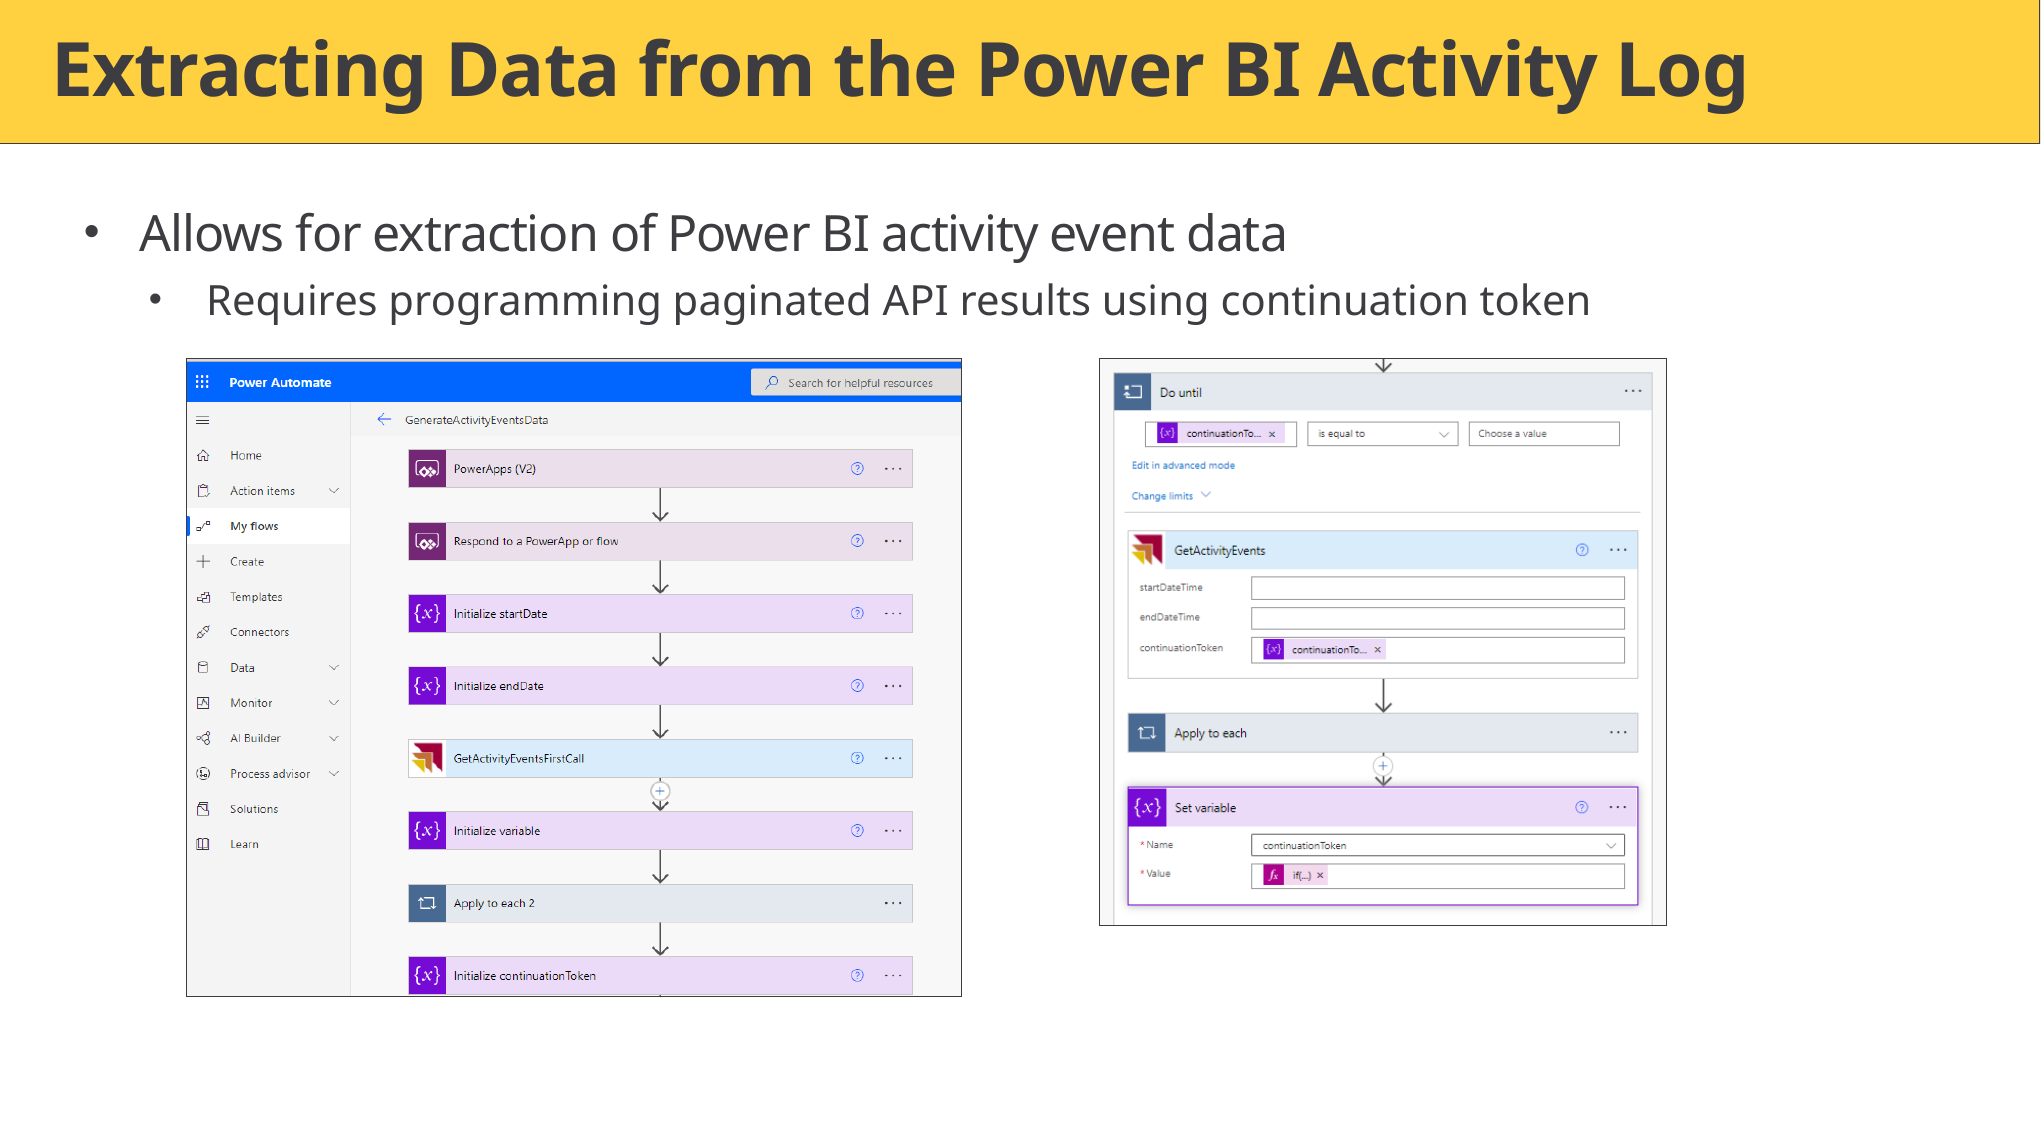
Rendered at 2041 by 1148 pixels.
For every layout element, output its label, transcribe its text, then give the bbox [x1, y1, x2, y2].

picture [186, 358, 962, 997]
list Allows for extraction of Power BI activity event data Requires programming paginated API results using continuation token [83, 201, 1988, 326]
picture [1099, 358, 1667, 927]
title Extracting Data from the Power BI Activity Log [51, 31, 1988, 113]
